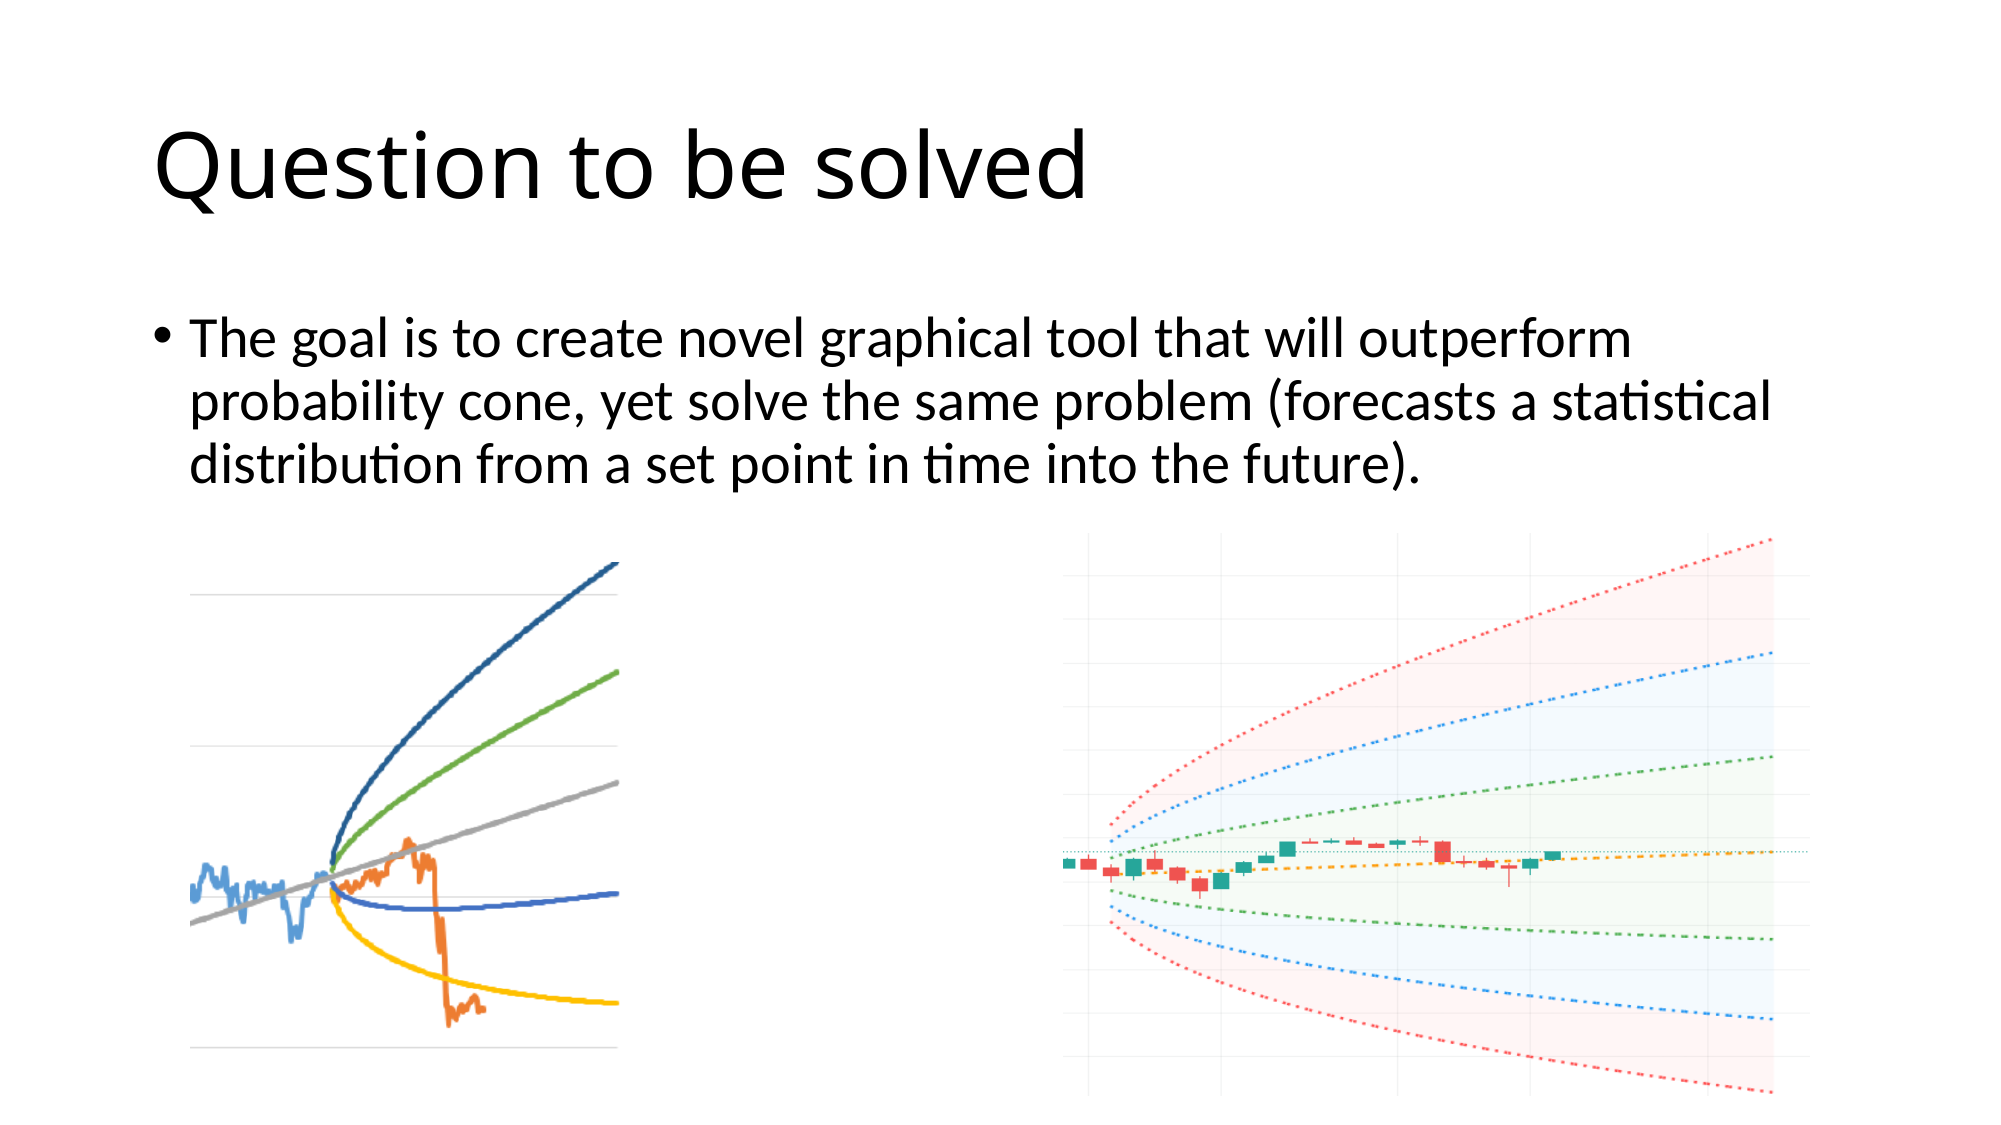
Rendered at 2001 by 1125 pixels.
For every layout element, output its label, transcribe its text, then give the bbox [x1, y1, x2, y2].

picture [190, 562, 628, 1125]
title Question to be solved [137, 59, 1863, 278]
list The goal is to create novel graphical tool that will outperform probability cone, yet solve the same problem (forecasts a statistical distribution from a set point in time into the future). [137, 299, 1863, 1014]
picture [1063, 533, 1810, 1097]
